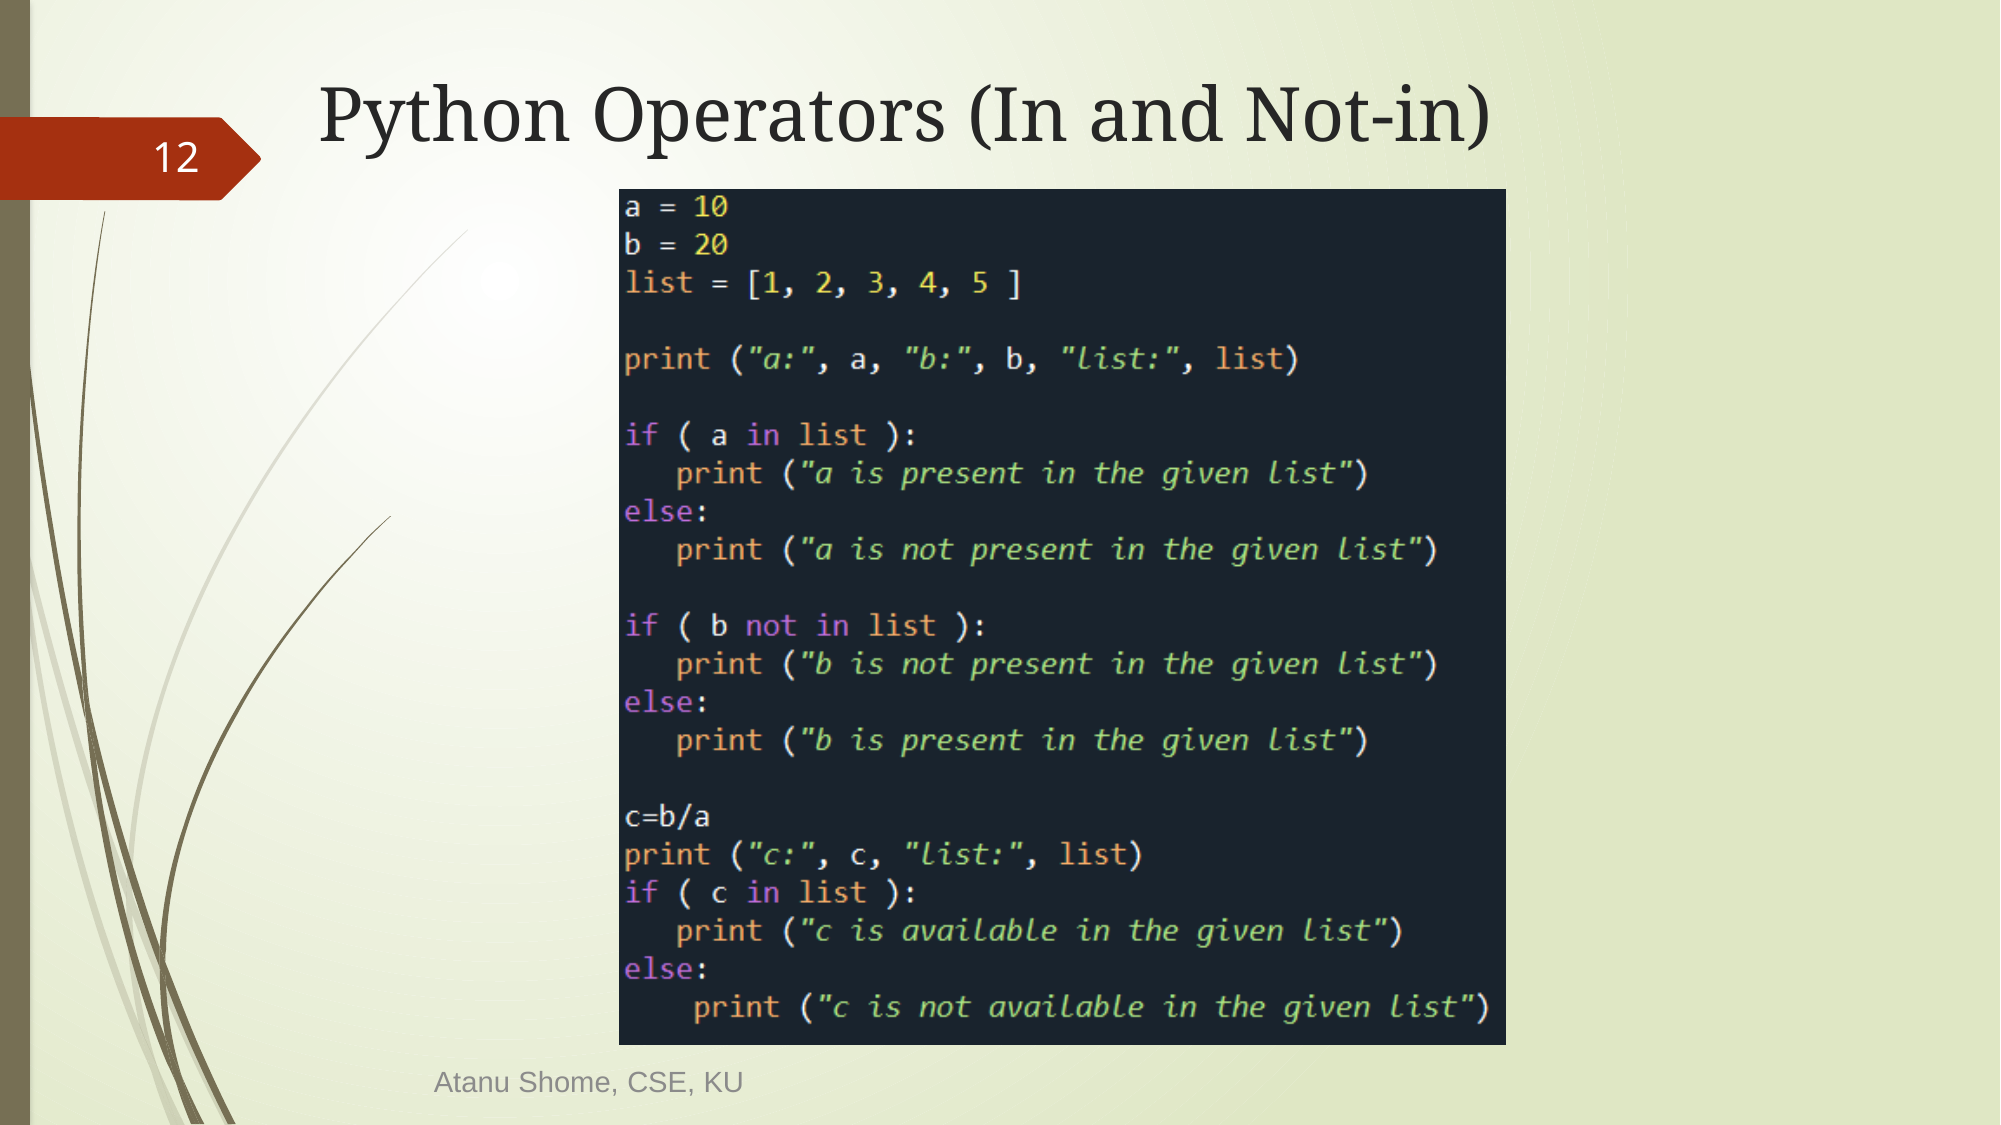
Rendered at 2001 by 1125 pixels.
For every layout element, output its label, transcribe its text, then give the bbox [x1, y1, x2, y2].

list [619, 188, 1506, 1046]
slide_number 12 [87, 129, 216, 190]
footer Atanu Shome, CSE, KU [418, 1050, 1669, 1111]
title Python Operators (In and Not-in) [303, 58, 1888, 201]
